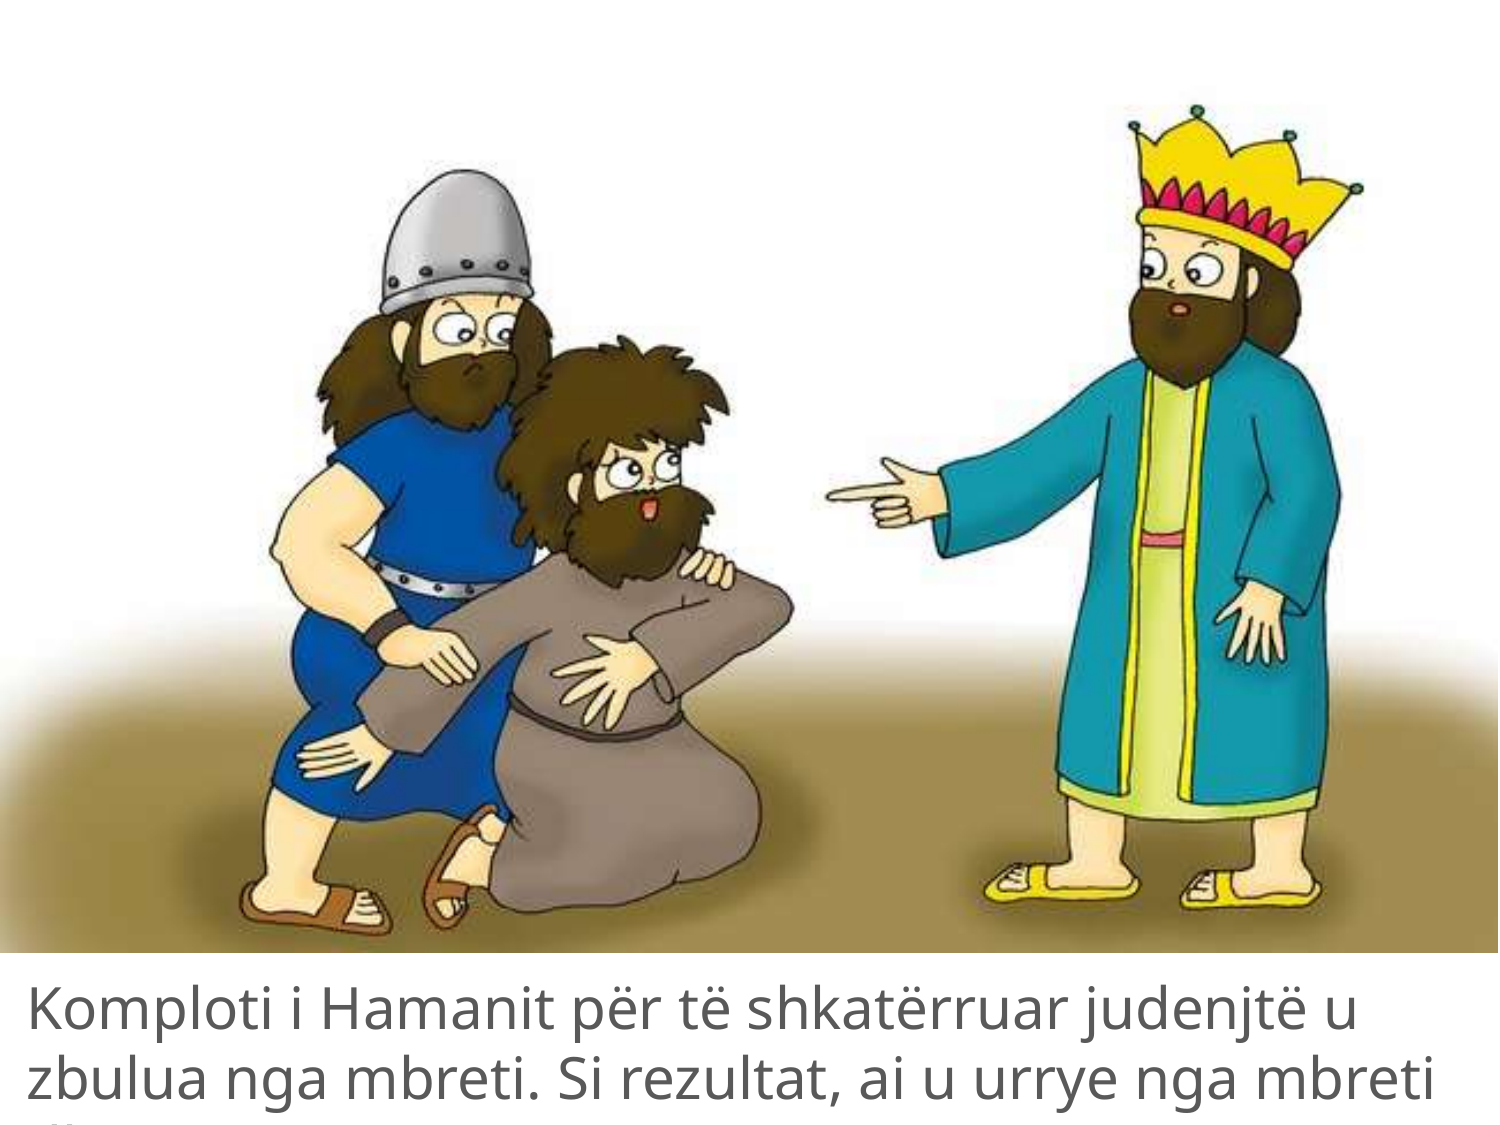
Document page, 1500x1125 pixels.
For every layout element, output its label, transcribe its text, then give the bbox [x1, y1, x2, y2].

text_box Komploti i Hamanit për të shkatërruar judenjtë u zbulua nga mbreti. Si rezultat, ai u urrye nga mbreti dhe u vra. [11, 964, 1498, 1125]
picture [0, 0, 1498, 953]
